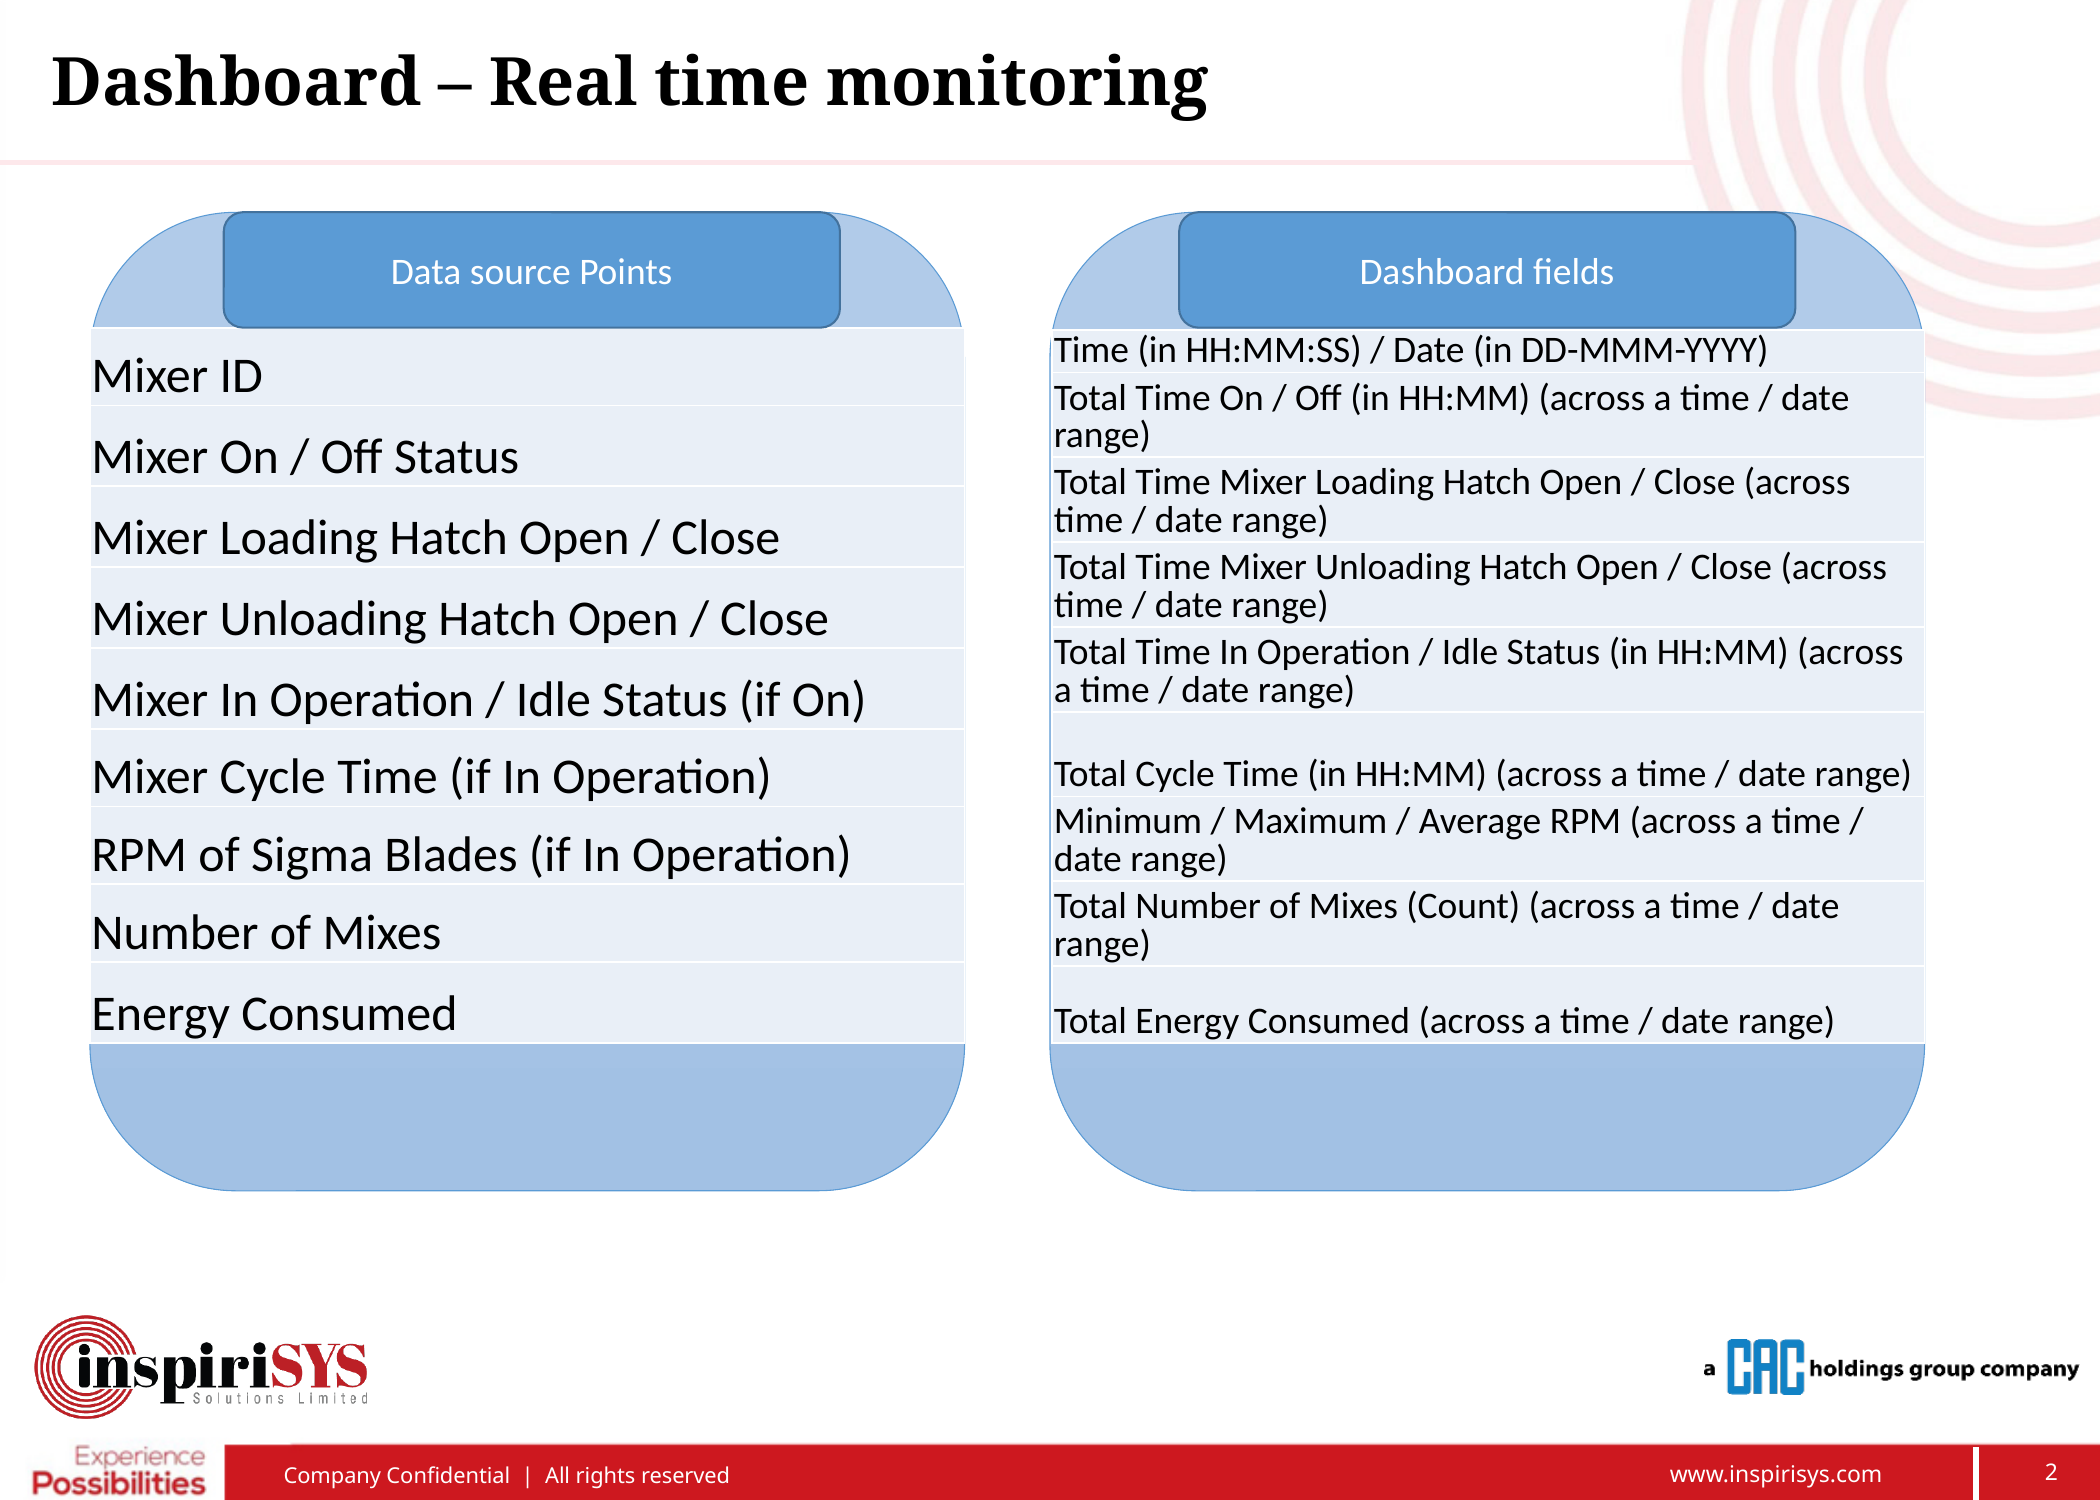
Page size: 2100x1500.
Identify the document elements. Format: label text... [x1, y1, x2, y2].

table_cell Number of Mixes [91, 885, 964, 961]
table_cell Total Number of Mixes (Count) (across a time / date range) [1053, 882, 1924, 965]
slide_number 2 [1997, 1447, 2073, 1500]
text_box [829, 212, 962, 327]
table_cell RPM of Sigma Blades (if In Operation) [91, 807, 964, 883]
table_header Time (in HH:MM:SS) / Date (in DD-MMM-YYYY) [1053, 331, 1924, 372]
text_box [1049, 336, 1926, 1192]
table_cell Mixer In Operation / Idle Status (if On) [91, 649, 964, 728]
table_cell Total Time Mixer Loading Hatch Open / Close (across time / date range) [1053, 458, 1924, 541]
table_cell Total Time Mixer Unloading Hatch Open / Close (across time / date range) [1053, 543, 1924, 626]
text_box [1782, 211, 1923, 329]
text_box Data source Points [222, 211, 841, 329]
table_header Mixer ID [91, 329, 964, 405]
text_box [1052, 211, 1193, 329]
table_cell Energy Consumed [91, 963, 964, 1042]
text_box [92, 211, 237, 327]
table_cell Mixer Unloading Hatch Open / Close [91, 568, 964, 647]
text_box [89, 356, 966, 1192]
table_cell Mixer On / Off Status [91, 406, 964, 485]
table_cell Total Energy Consumed (across a time / date range) [1053, 967, 1924, 1042]
picture [0, 0, 2100, 1500]
table_cell Total Cycle Time (in HH:MM) (across a time / date range) [1053, 713, 1924, 796]
table_cell Total Time In Operation / Idle Status (in HH:MM) (across a time / date range) [1053, 628, 1924, 711]
title Dashboard – Real time monitoring [36, 14, 1704, 153]
table_cell Total Time On / Off (in HH:MM) (across a time / date range) [1053, 373, 1924, 456]
table_cell Mixer Loading Hatch Open / Close [91, 487, 964, 566]
text_box Dashboard fields [1178, 211, 1797, 329]
table_cell Mixer Cycle Time (if In Operation) [91, 730, 964, 806]
table_cell Minimum / Maximum / Average RPM (across a time / date range) [1053, 797, 1924, 880]
